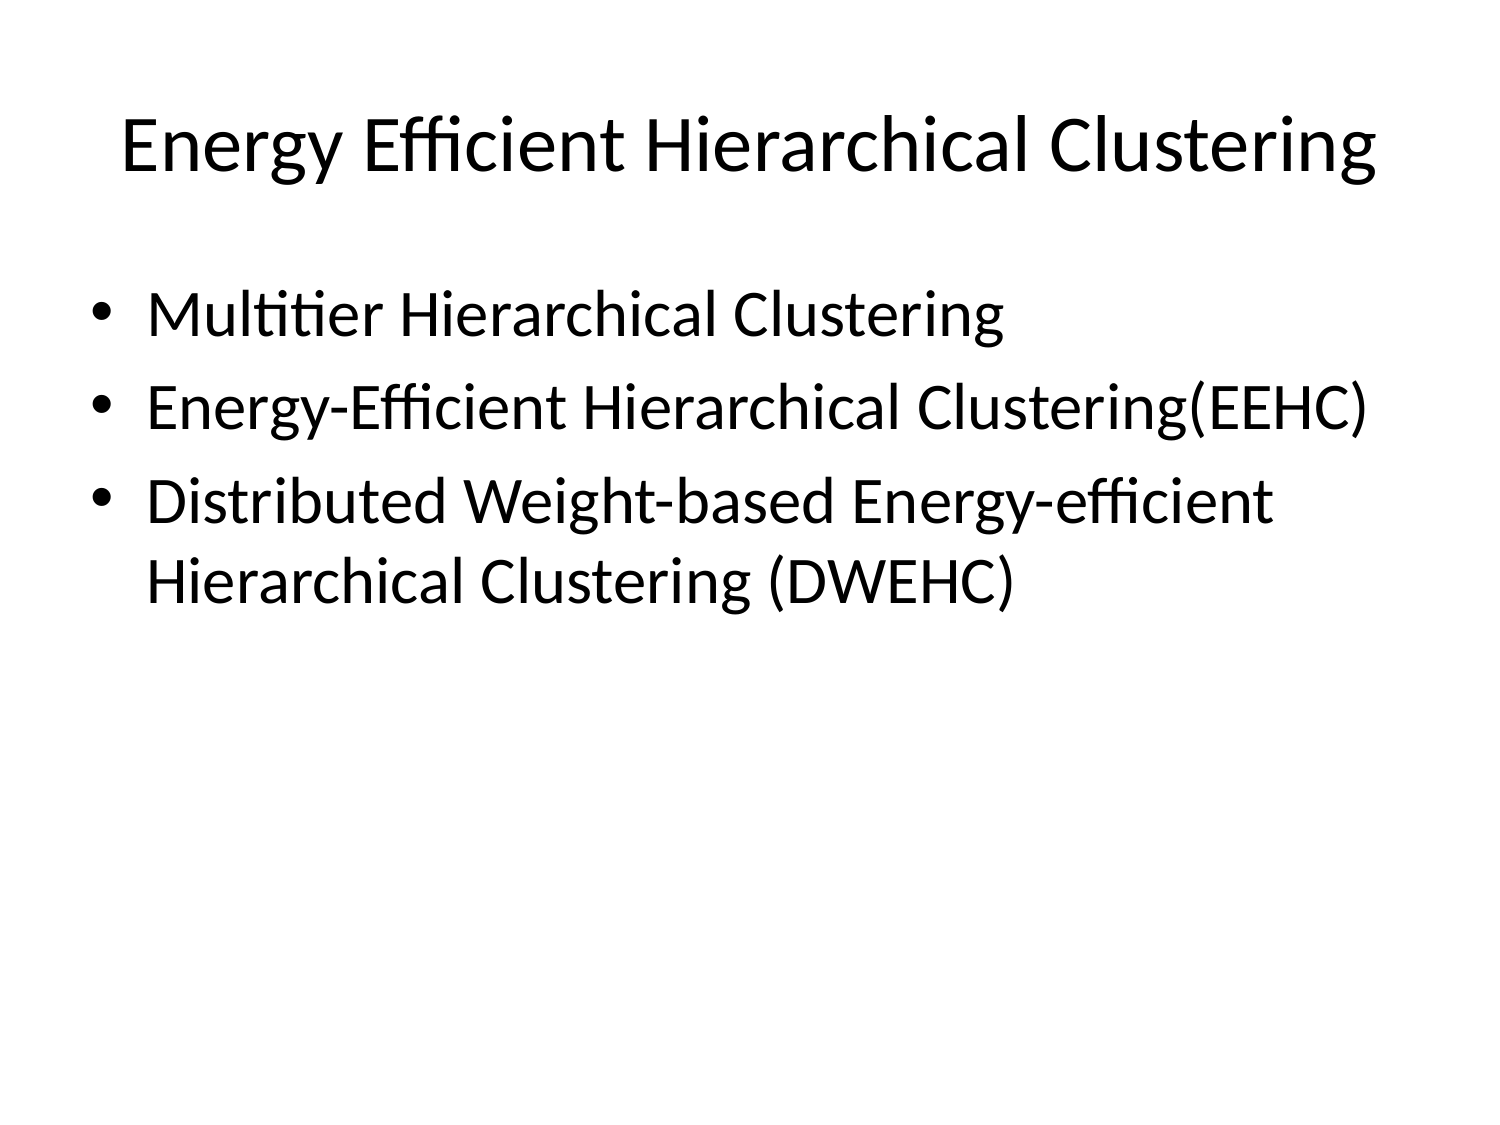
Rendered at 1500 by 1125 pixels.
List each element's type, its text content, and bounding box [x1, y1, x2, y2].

title Energy Efficient Hierarchical Clustering [75, 45, 1425, 233]
list Multitier Hierarchical Clustering Energy-Efficient Hierarchical Clustering(EEHC) Distributed Weight-based Energy-efficient Hierarchical Clustering (DWEHC) [75, 262, 1425, 1005]
